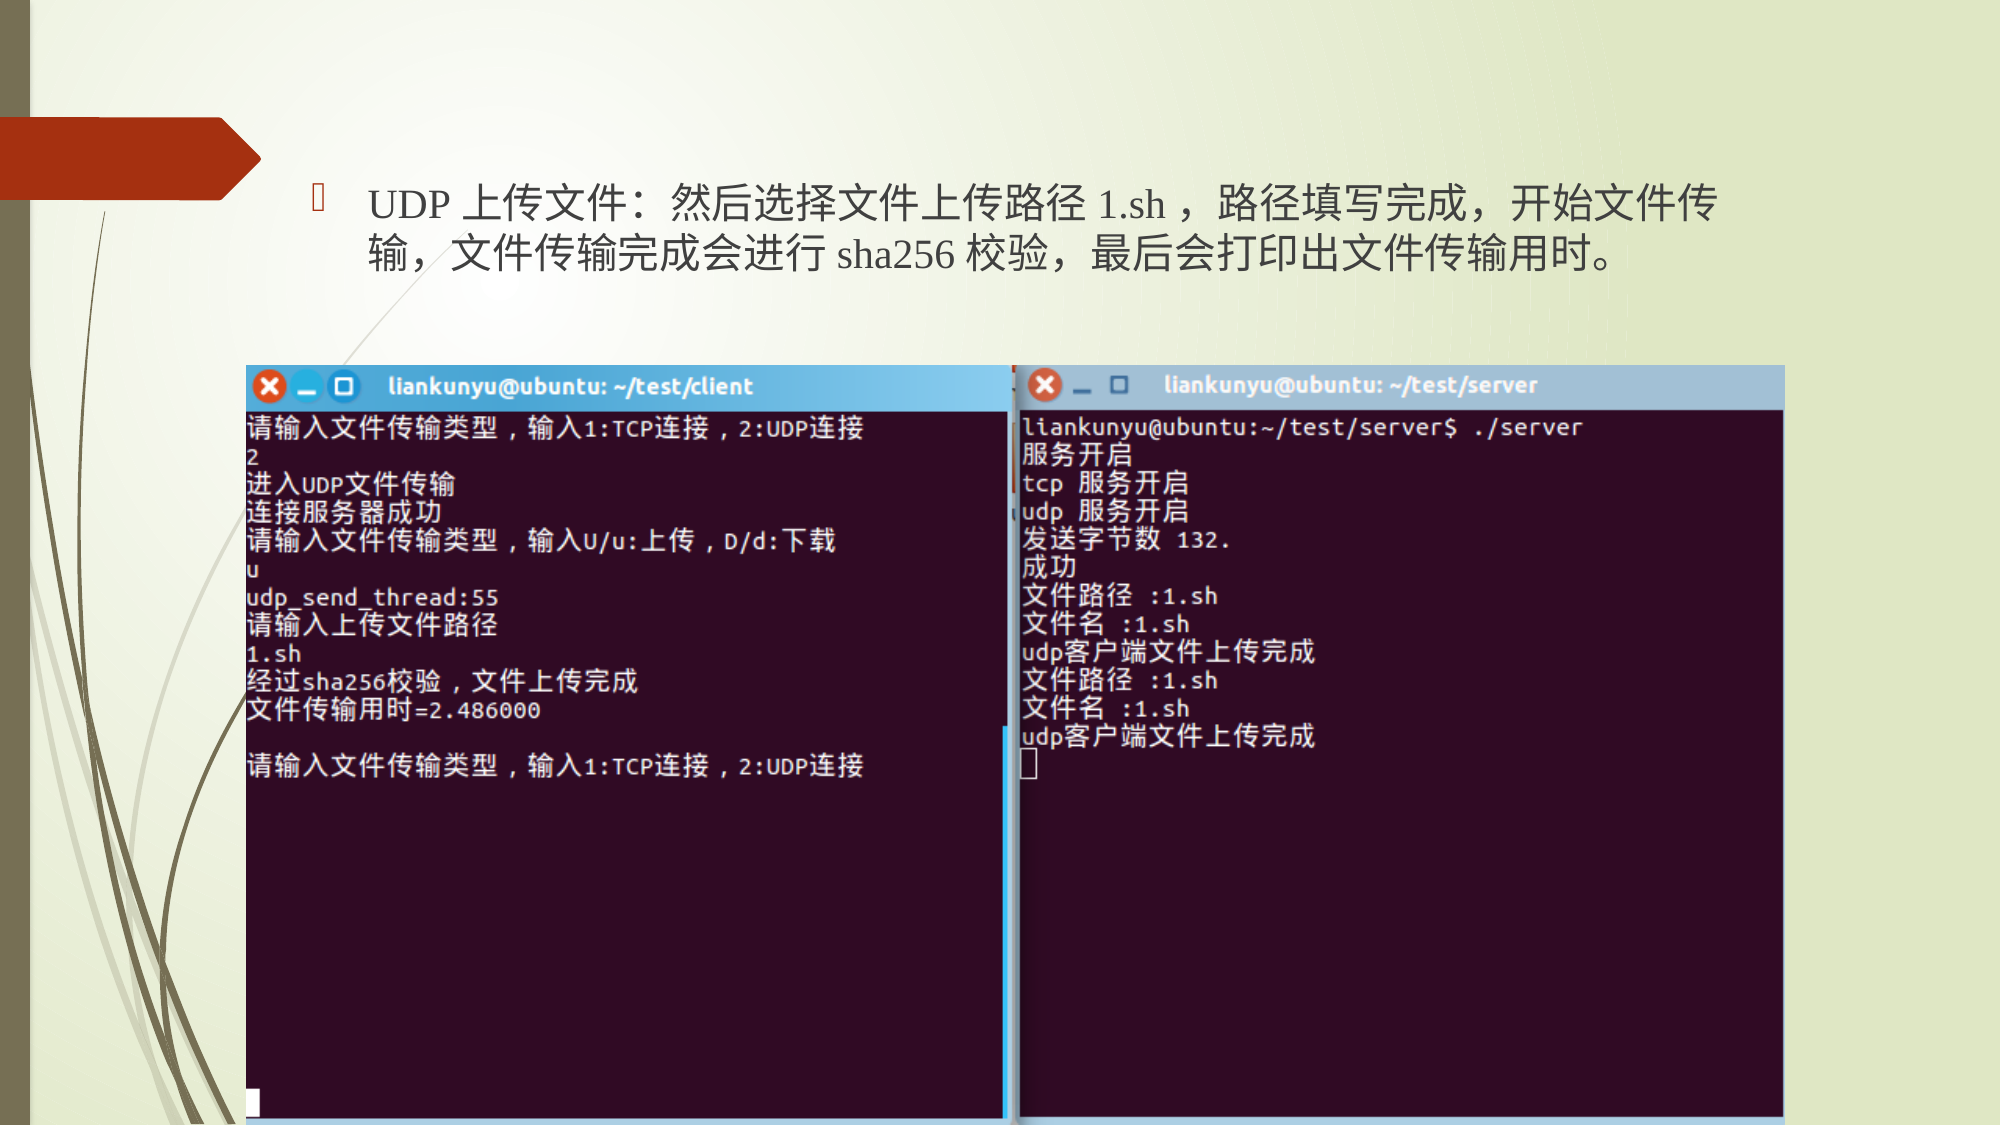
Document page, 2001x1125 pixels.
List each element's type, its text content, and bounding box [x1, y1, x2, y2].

picture [246, 365, 1785, 1125]
text_box UDP上传文件：然后选择文件上传路径1.sh，路径填写完成，开始文件传输，文件传输完成会进行sha256校验，最后会打印出文件传输用时。 [296, 169, 1736, 299]
